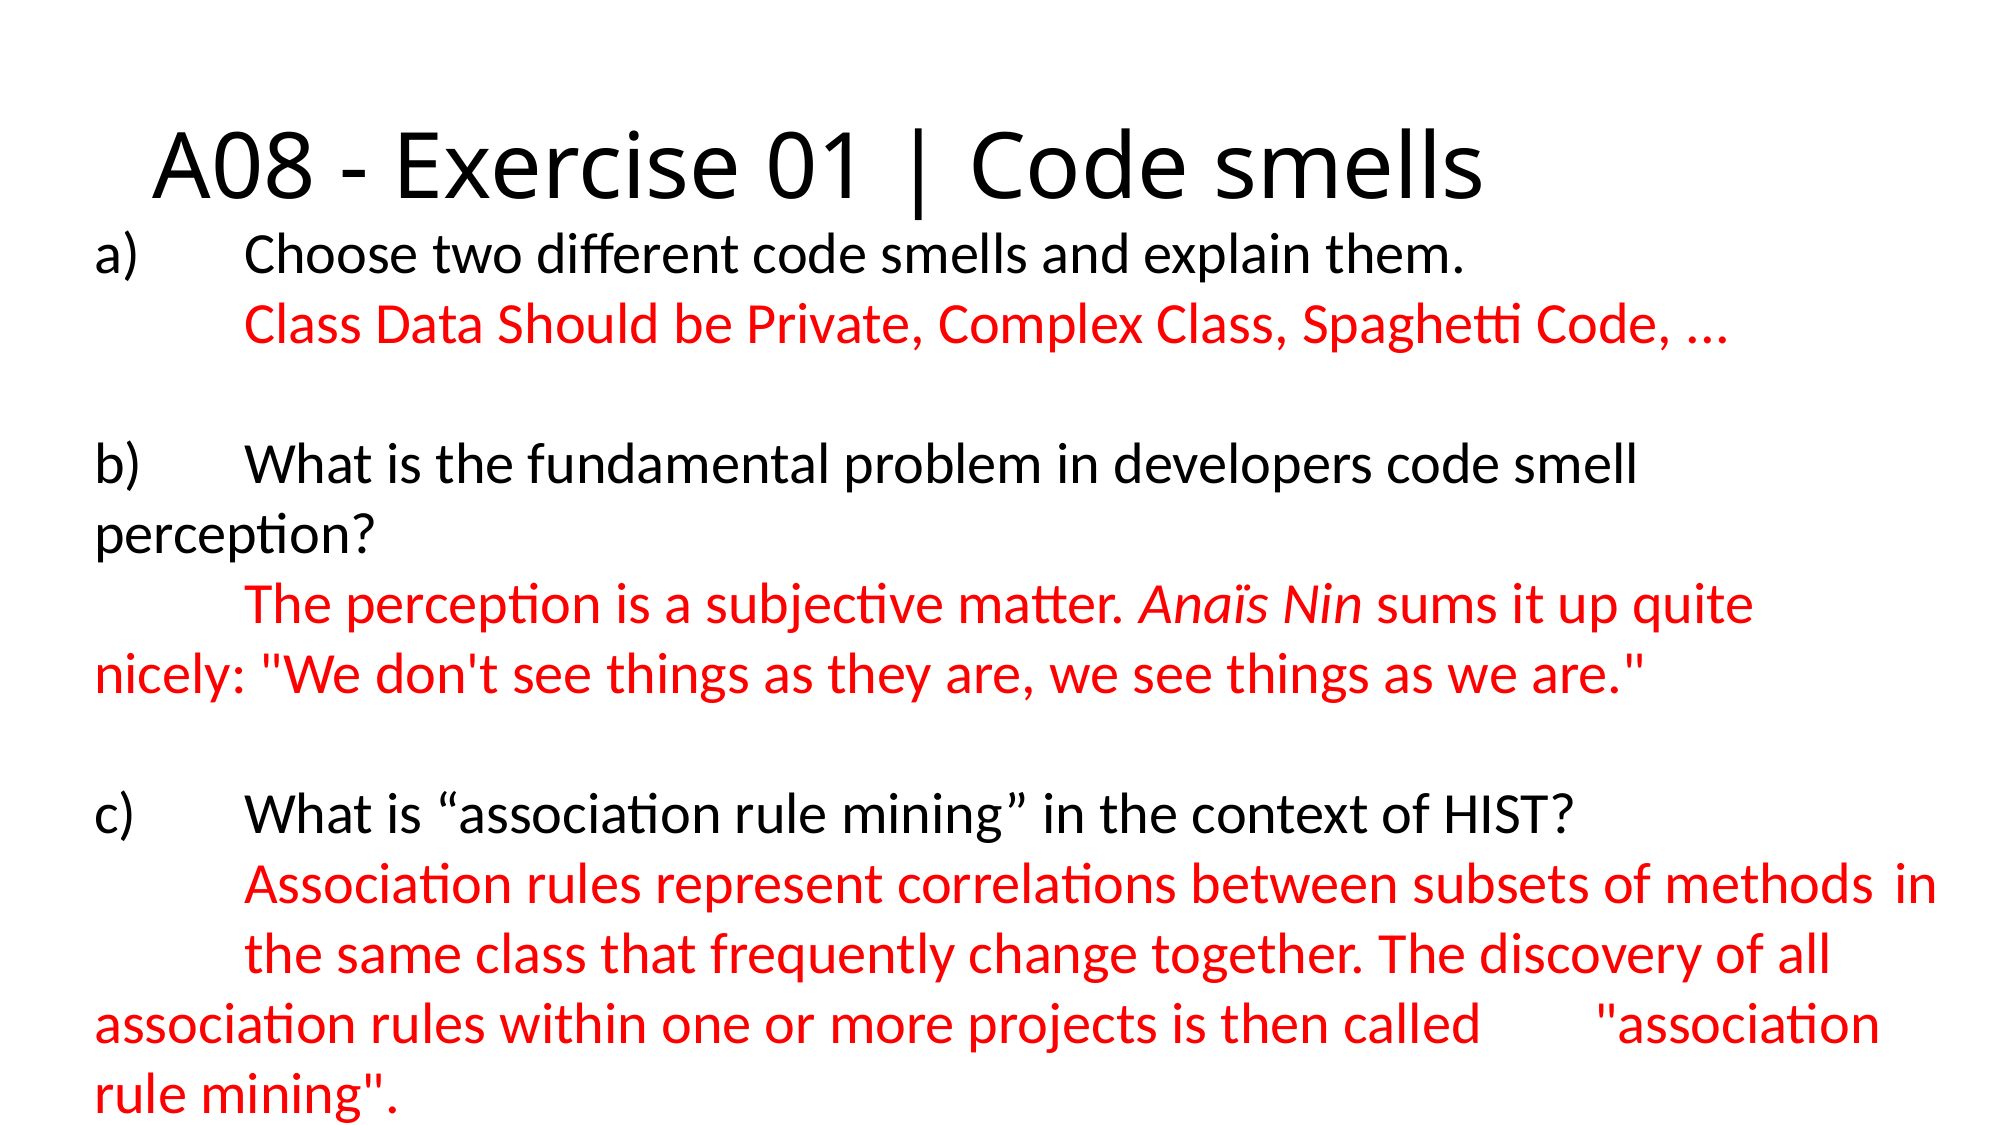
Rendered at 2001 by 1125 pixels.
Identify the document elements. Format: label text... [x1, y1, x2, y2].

title A08 - Exercise 01 | Code smells [137, 59, 1930, 208]
text_box a) Choose two different code smells and explain them. Class Data Should be Private, Complex Class, Spaghetti Code, ... b) What is the fundamental problem in developers code smell perception? The perception is a subjective matter. Anaïs Nin sums it up quite nicely: "We don't see things as they are, we see things as we are." c) What is “association rule mining” in the context of HIST? Association rules represent correlations between subsets of methods in the same class that frequently change together. The discovery of all association rules within one or more projects is then called "association rule mining". [79, 208, 1974, 1125]
